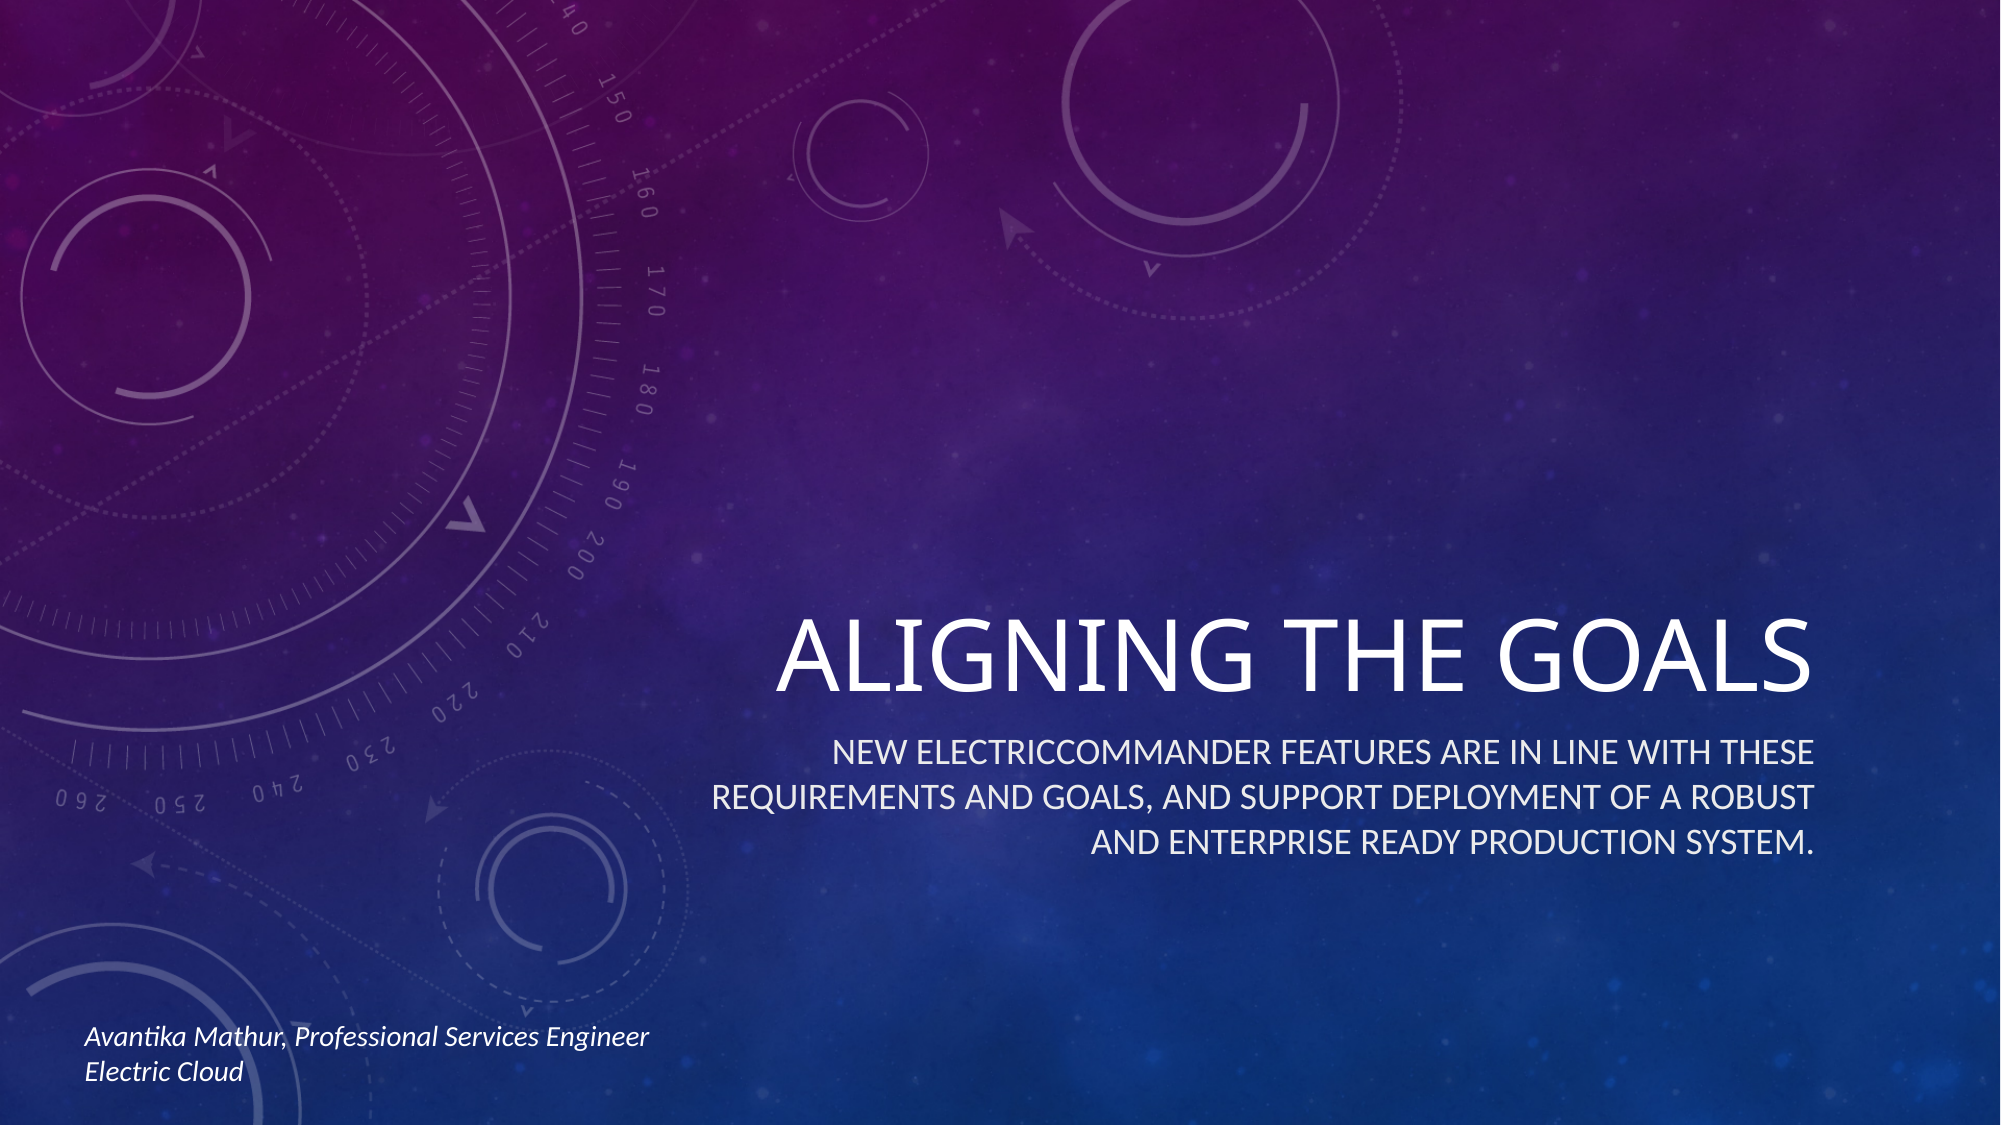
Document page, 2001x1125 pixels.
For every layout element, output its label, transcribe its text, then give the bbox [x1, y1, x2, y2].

picture [0, 0, 2001, 1125]
text_box Avantika Mathur, Professional Services Engineer Electric Cloud [69, 1010, 665, 1095]
title Aligning the goals [650, 322, 1831, 719]
subtitle new ElectricCommander features are in line with these requirements and goals, and support deployment of a robust and enterprise ready production system. [650, 719, 1831, 950]
